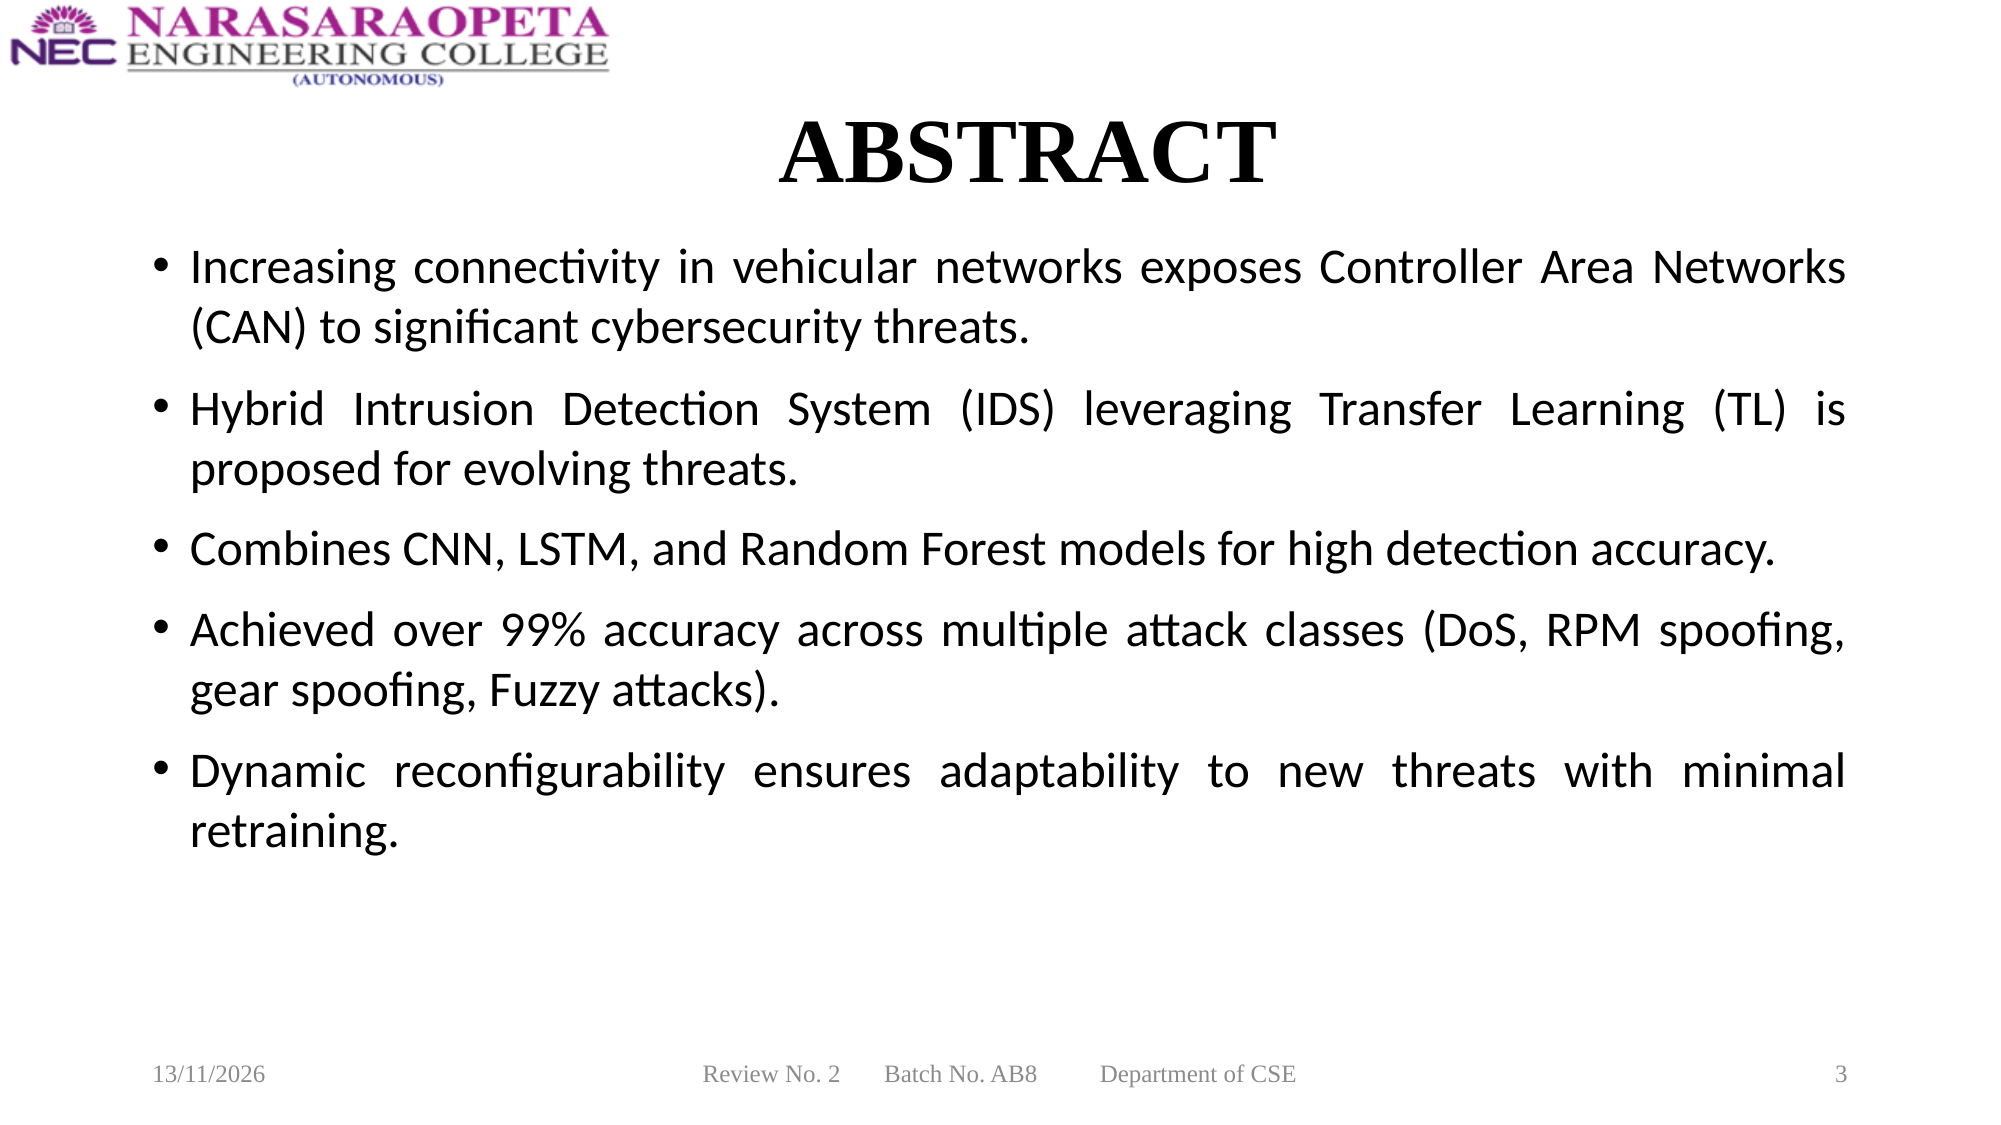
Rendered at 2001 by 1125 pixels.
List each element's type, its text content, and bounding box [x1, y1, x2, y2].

picture [0, 0, 1280, 719]
slide_number 3 [1412, 1042, 1863, 1103]
list Increasing connectivity in vehicular networks exposes Controller Area Networks (CAN) to significant cybersecurity threats. Hybrid Intrusion Detection System (IDS) leveraging Transfer Learning (TL) is proposed for evolving threats. Combines CNN, LSTM, and Random Forest models for high detection accuracy. Achieved over 99% accuracy across multiple attack classes (DoS, RPM spoofing, gear spoofing, Fuzzy attacks). Dynamic reconfigurability ensures adaptability to new threats with minimal retraining. [137, 226, 1863, 977]
title ABSTRACT [193, 59, 1863, 226]
footer Review No. 2 Batch No. AB8 Department of CSE [662, 1042, 1338, 1103]
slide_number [137, 1042, 588, 1103]
